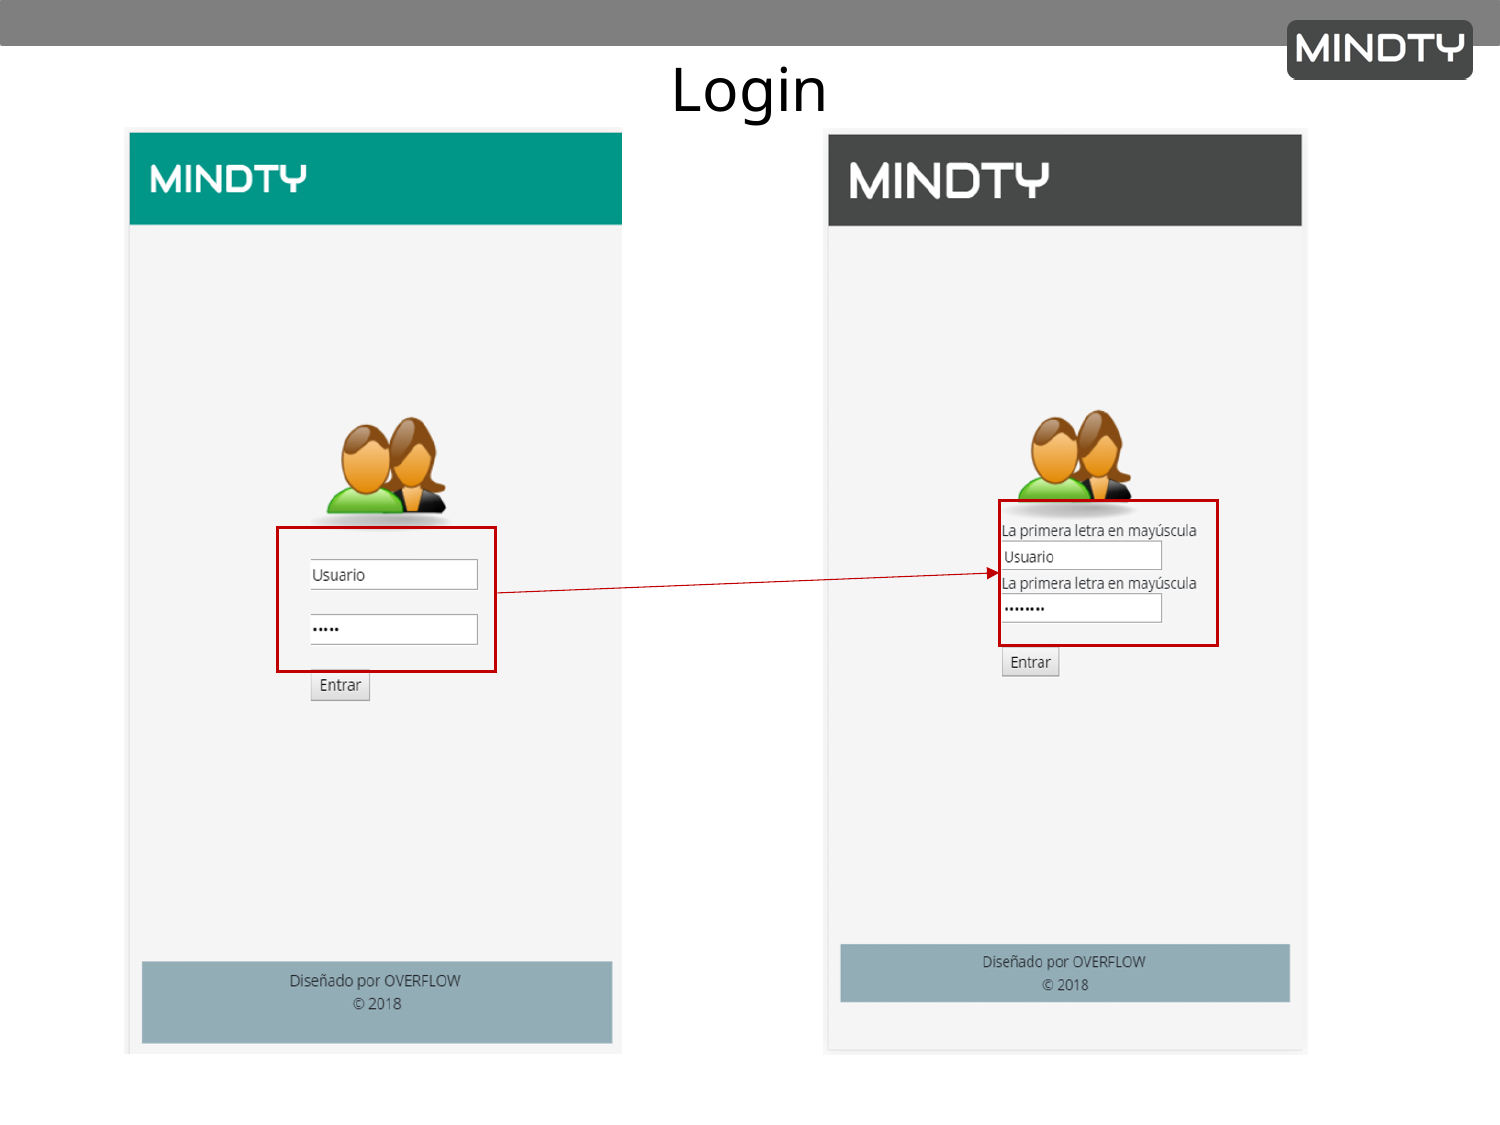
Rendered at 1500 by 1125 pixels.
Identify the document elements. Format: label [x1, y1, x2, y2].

picture [0, 0, 1500, 1097]
text_box [497, 572, 1000, 593]
